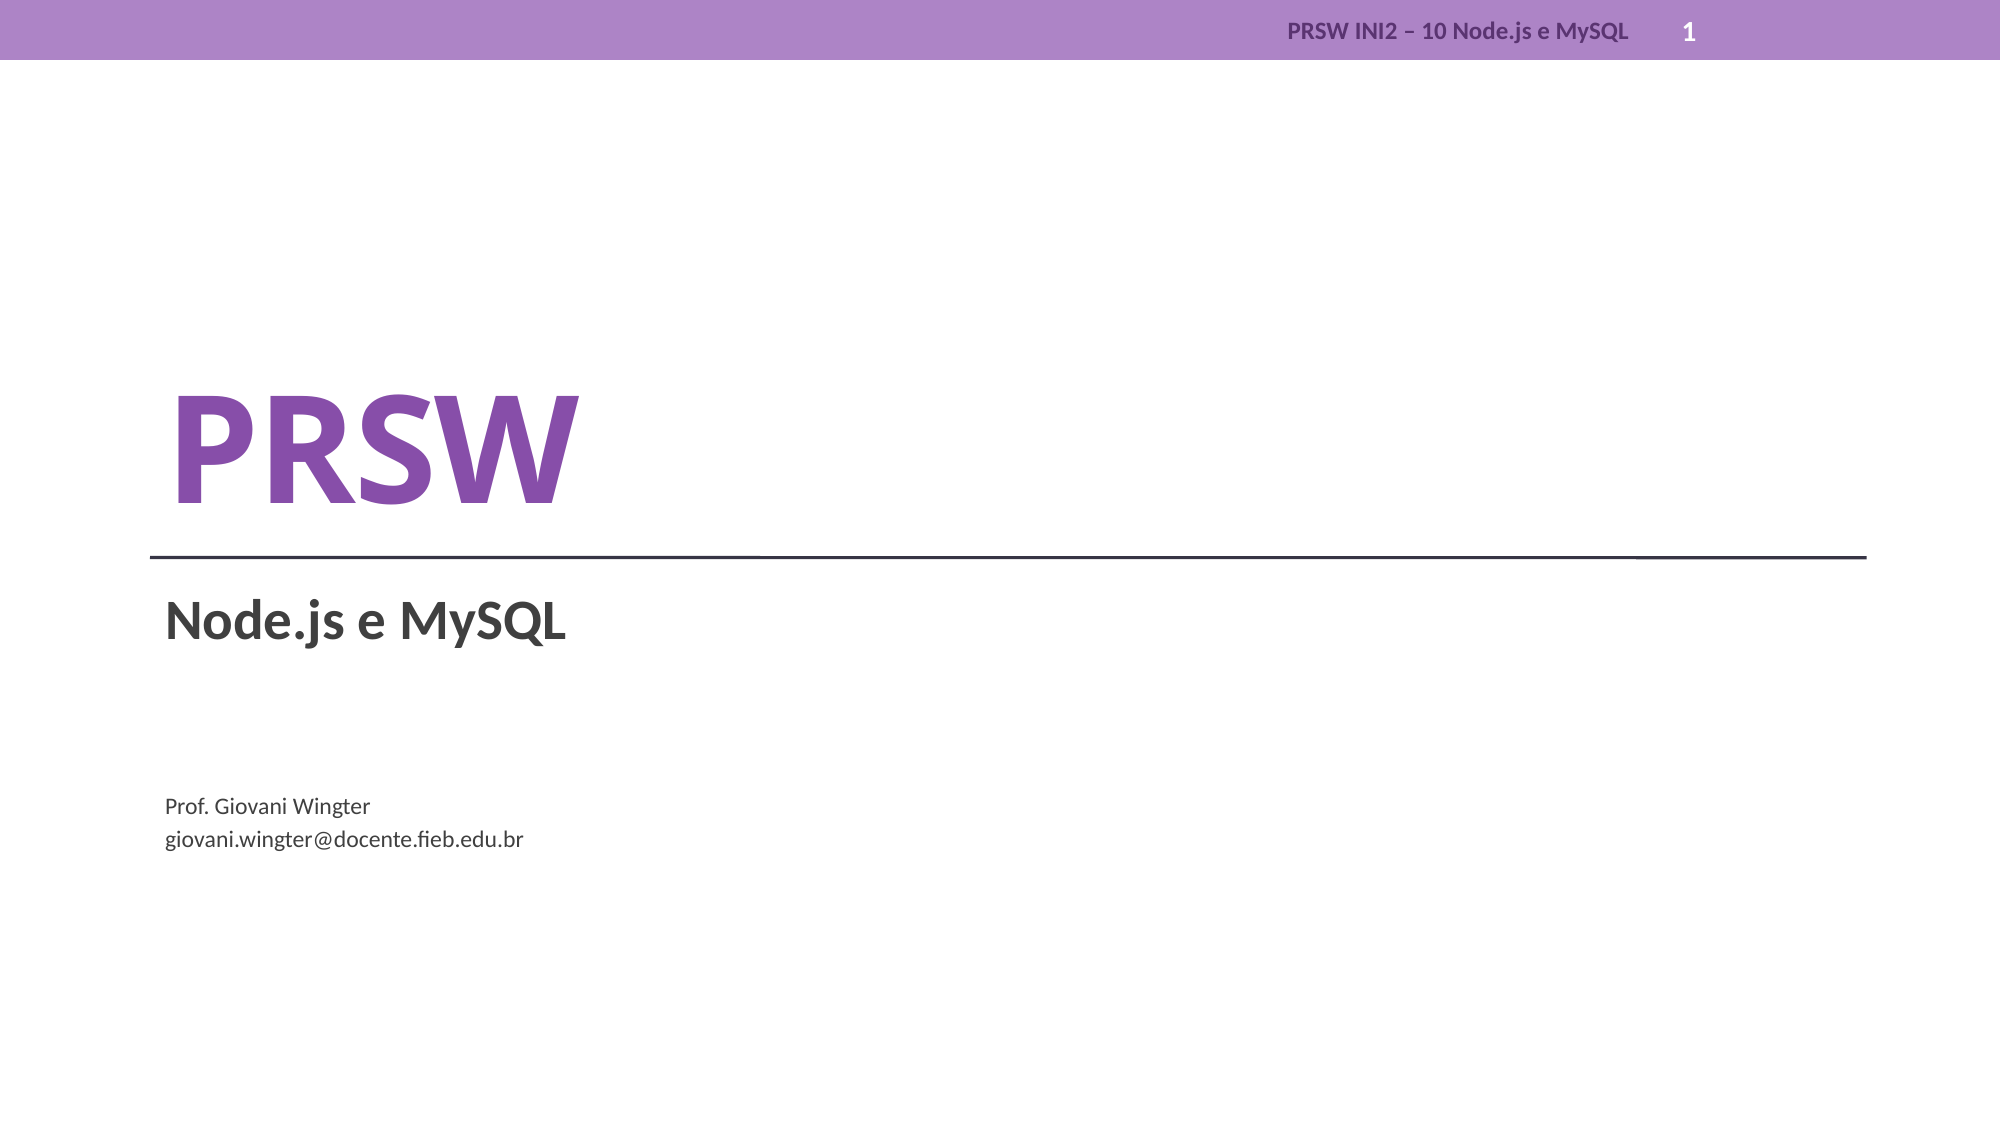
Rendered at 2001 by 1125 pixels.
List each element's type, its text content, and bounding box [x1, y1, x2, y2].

subtitle Node.js e MySQL Prof. Giovani Wingter giovani.wingter@docente.fieb.edu.br [150, 575, 1550, 863]
slide_number 1 [1666, 3, 1900, 57]
footer PRSW INI2 – 10 Node.js e MySQL [750, 3, 1650, 57]
title PRSW [150, 224, 1867, 542]
